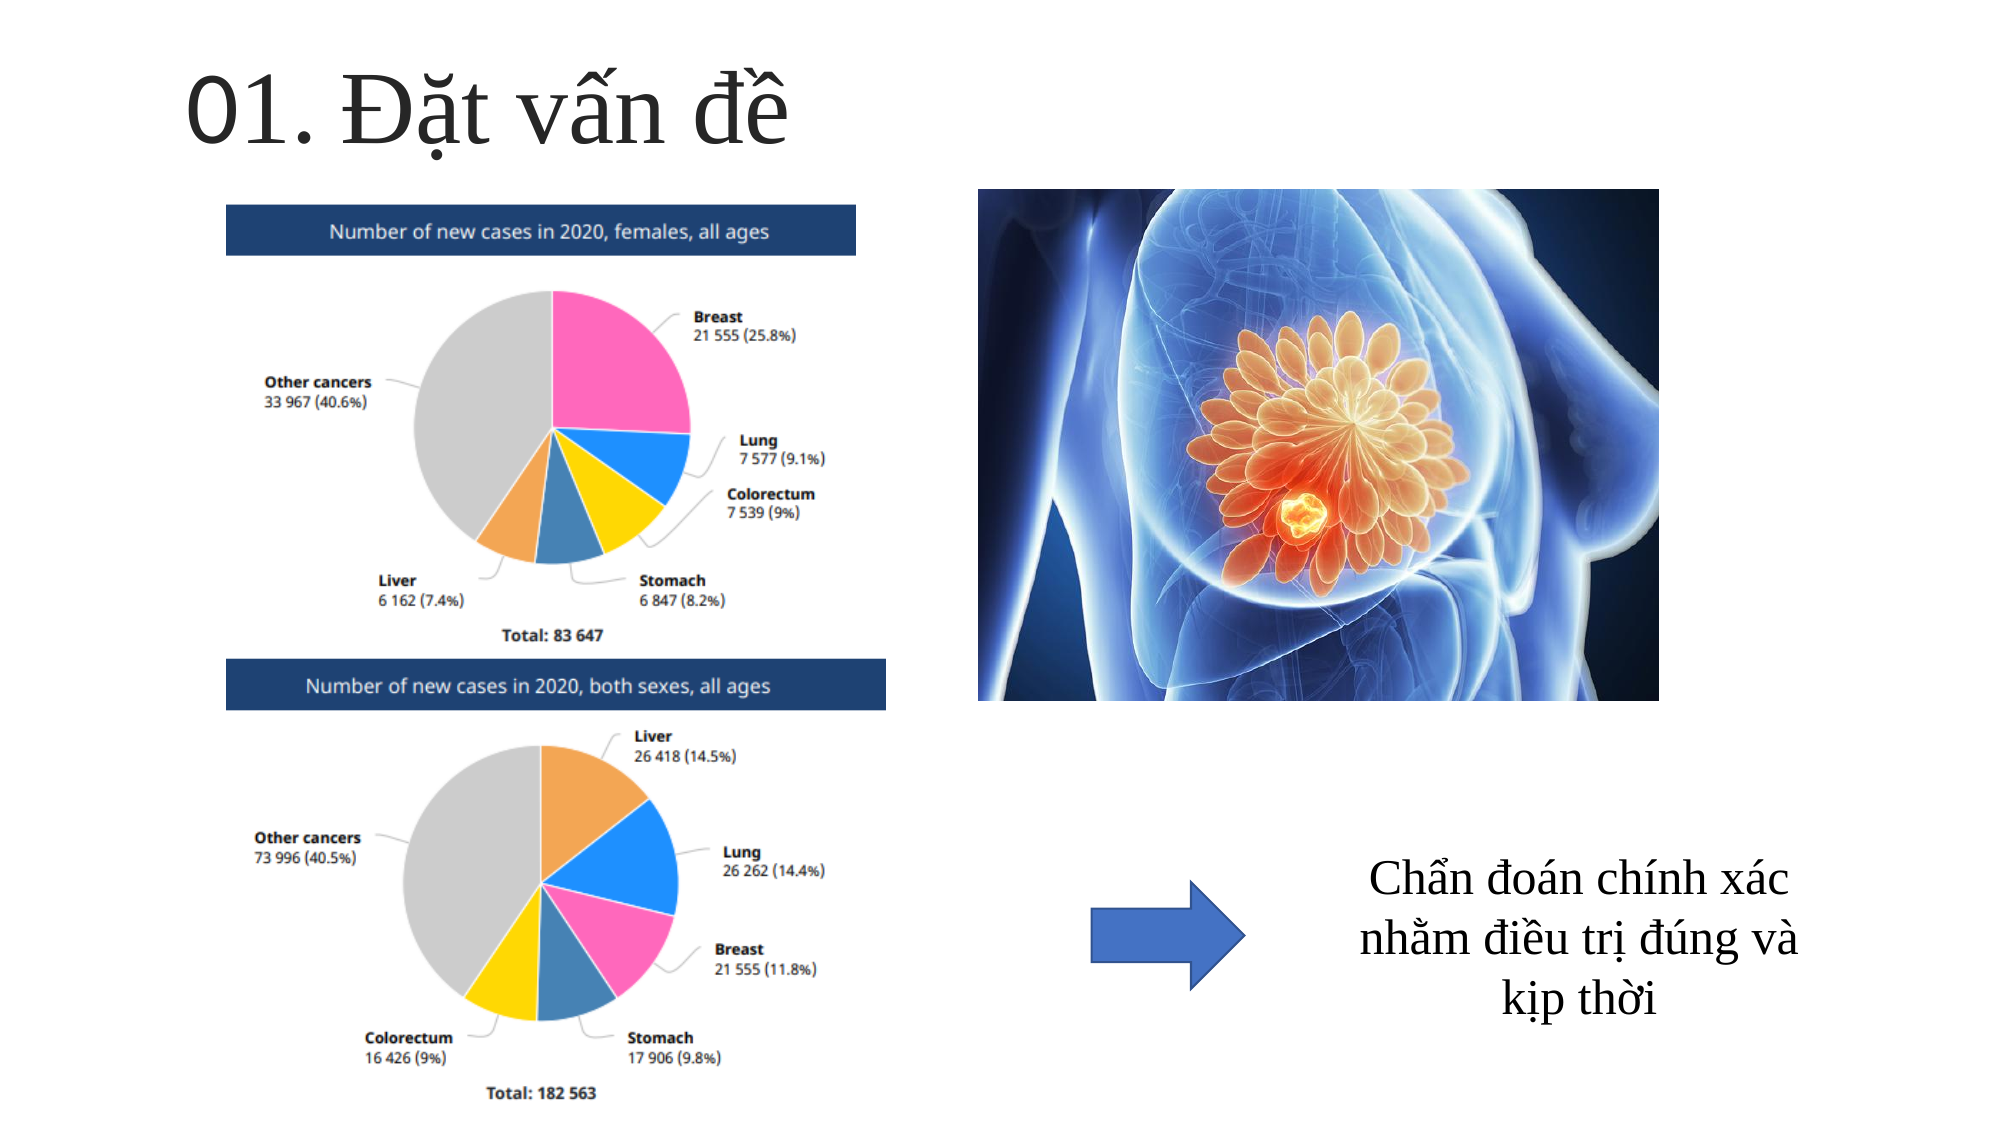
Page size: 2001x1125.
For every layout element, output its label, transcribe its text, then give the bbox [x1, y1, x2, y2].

text_box Chẩn đoán chính xác nhằm điều trị đúng và kịp thời [1318, 836, 1841, 1032]
picture [977, 189, 1659, 702]
list 01. Đặt vấn đề [53, 55, 925, 175]
picture [226, 184, 886, 1115]
text_box [1091, 881, 1245, 989]
